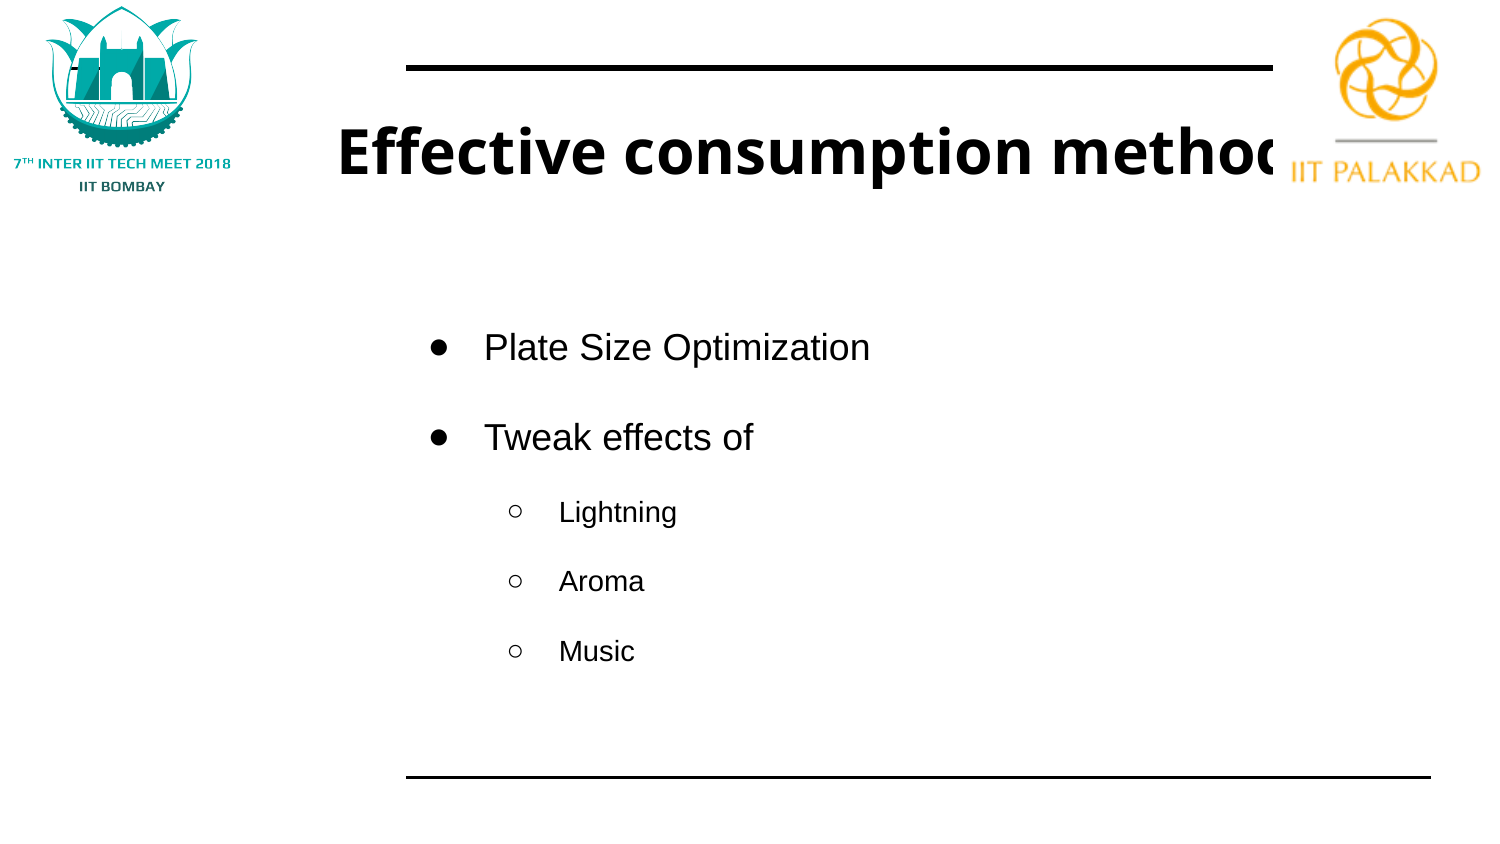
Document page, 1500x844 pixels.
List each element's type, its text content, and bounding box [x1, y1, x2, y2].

picture [1273, 0, 1500, 202]
list Plate Size Optimization Tweak effects of Lightning Aroma Music [393, 262, 1431, 756]
title Effective consumption method [321, 97, 1268, 202]
picture [13, 6, 231, 195]
